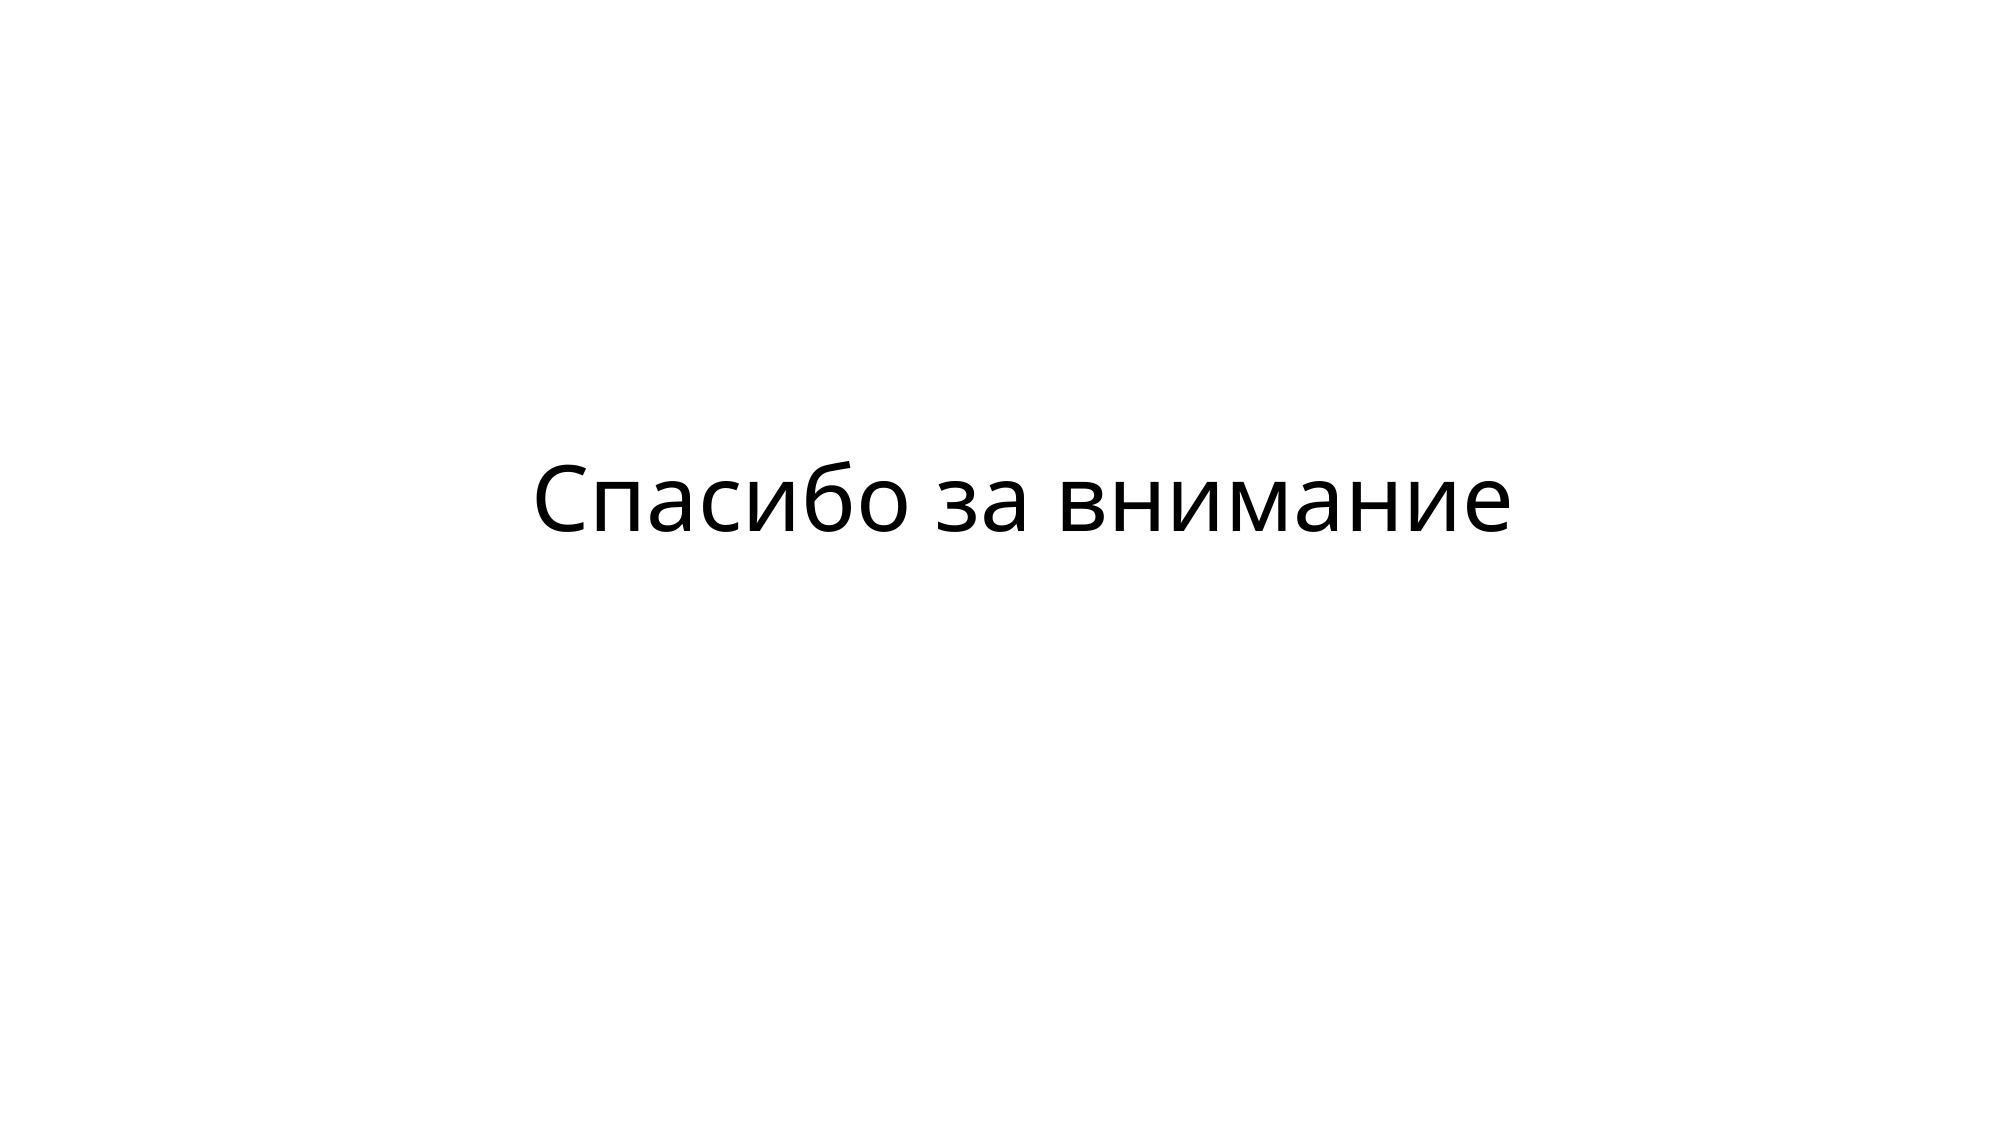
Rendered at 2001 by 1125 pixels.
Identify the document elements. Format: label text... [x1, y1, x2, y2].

title Спасибо за внимание [516, 413, 1567, 591]
